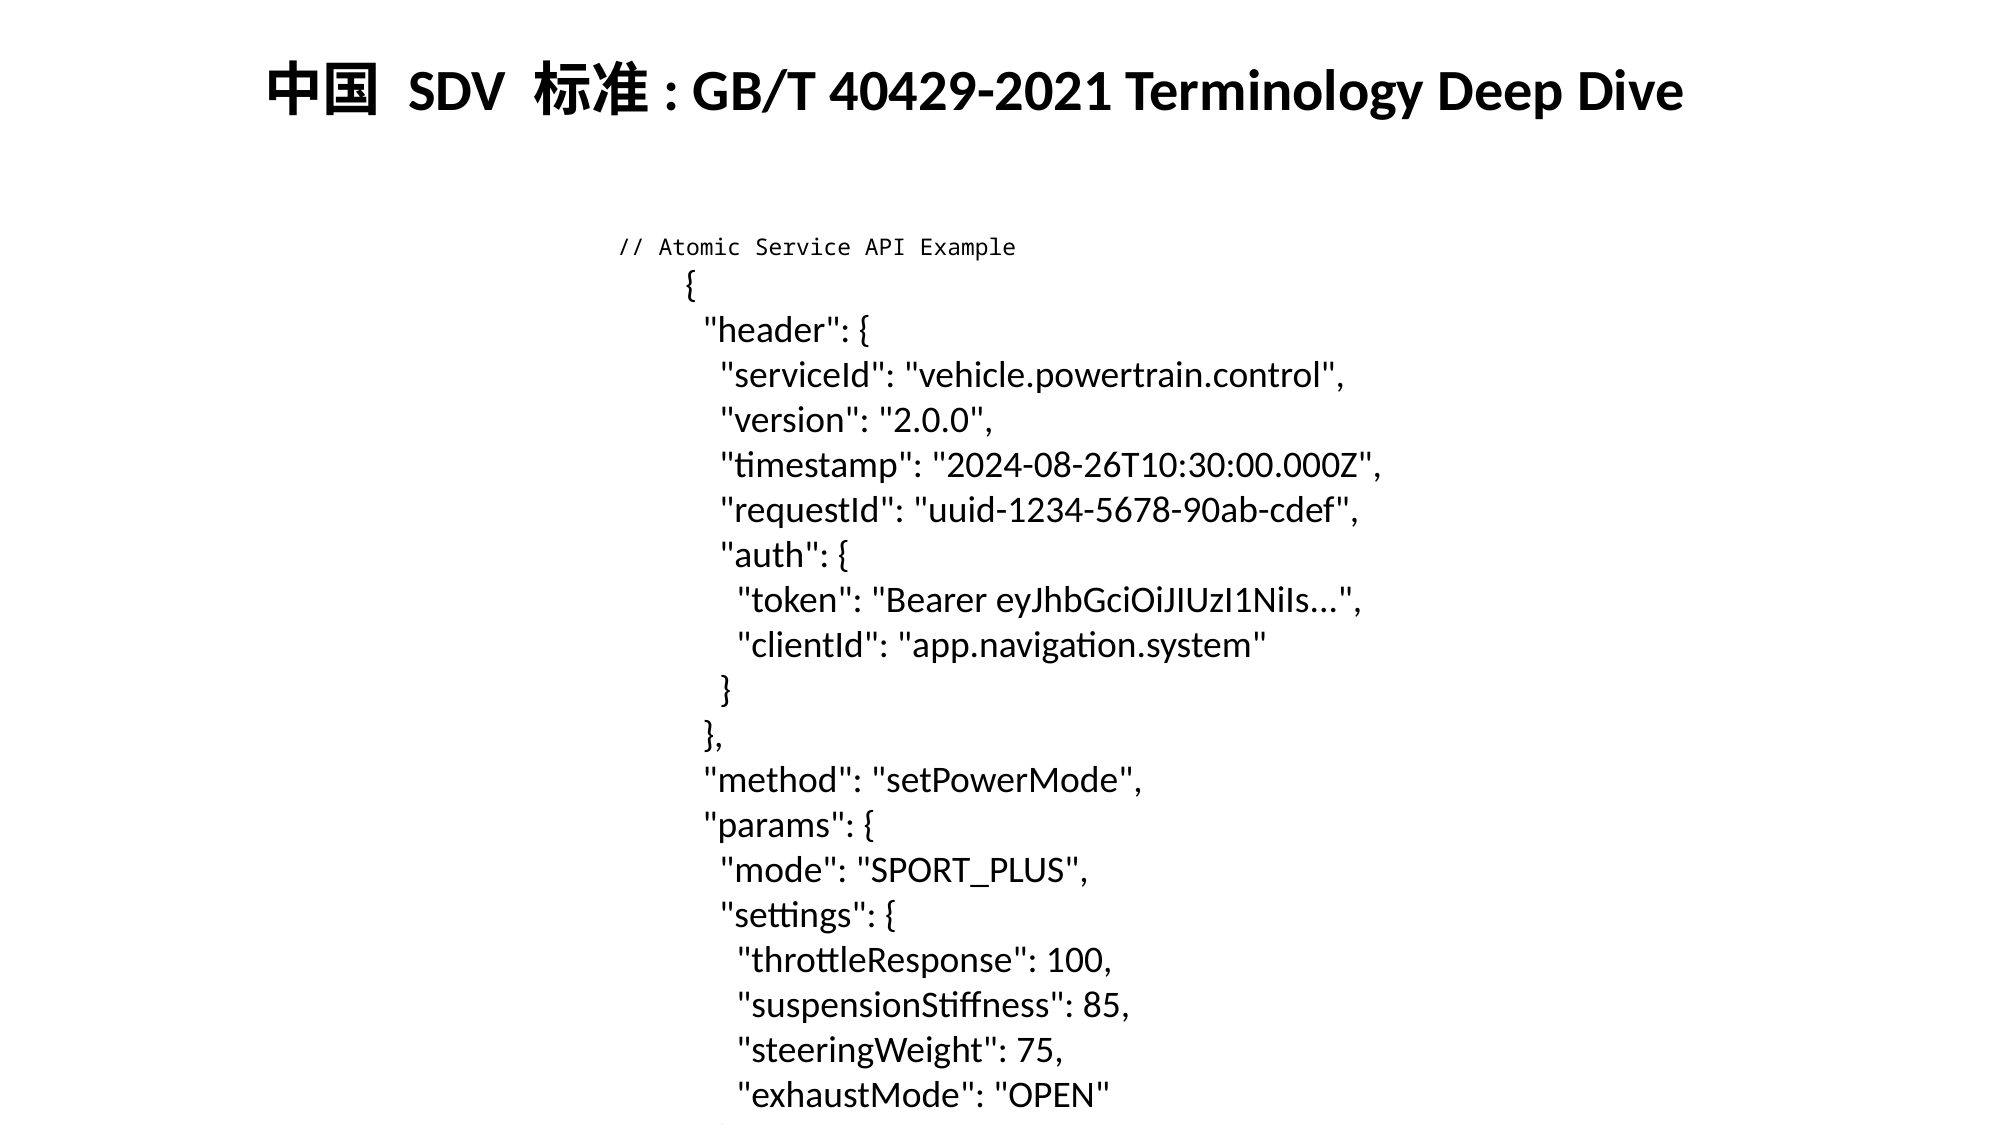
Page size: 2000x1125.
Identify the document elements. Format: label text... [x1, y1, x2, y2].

text_box // Atomic Service API Example { "header": { "serviceId": "vehicle.powertrain.control", "version": "2.0.0", "timestamp": "2024-08-26T10:30:00.000Z", "requestId": "uuid-1234-5678-90ab-cdef", "auth": { "token": "Bearer eyJhbGciOiJIUzI1NiIs...", "clientId": "app.navigation.system" } }, "method": "setPowerMode", "params": { "mode": "SPORT_PLUS", "settings": { "throttleResponse": 100, "suspensionStiffness": 85, "steeringWeight": 75, "exhaustMode": "OPEN" } } } [602, 224, 1398, 1125]
text_box 中国 SDV 标准: GB/T 40429-2021 Terminology Deep Dive [249, 45, 1701, 130]
